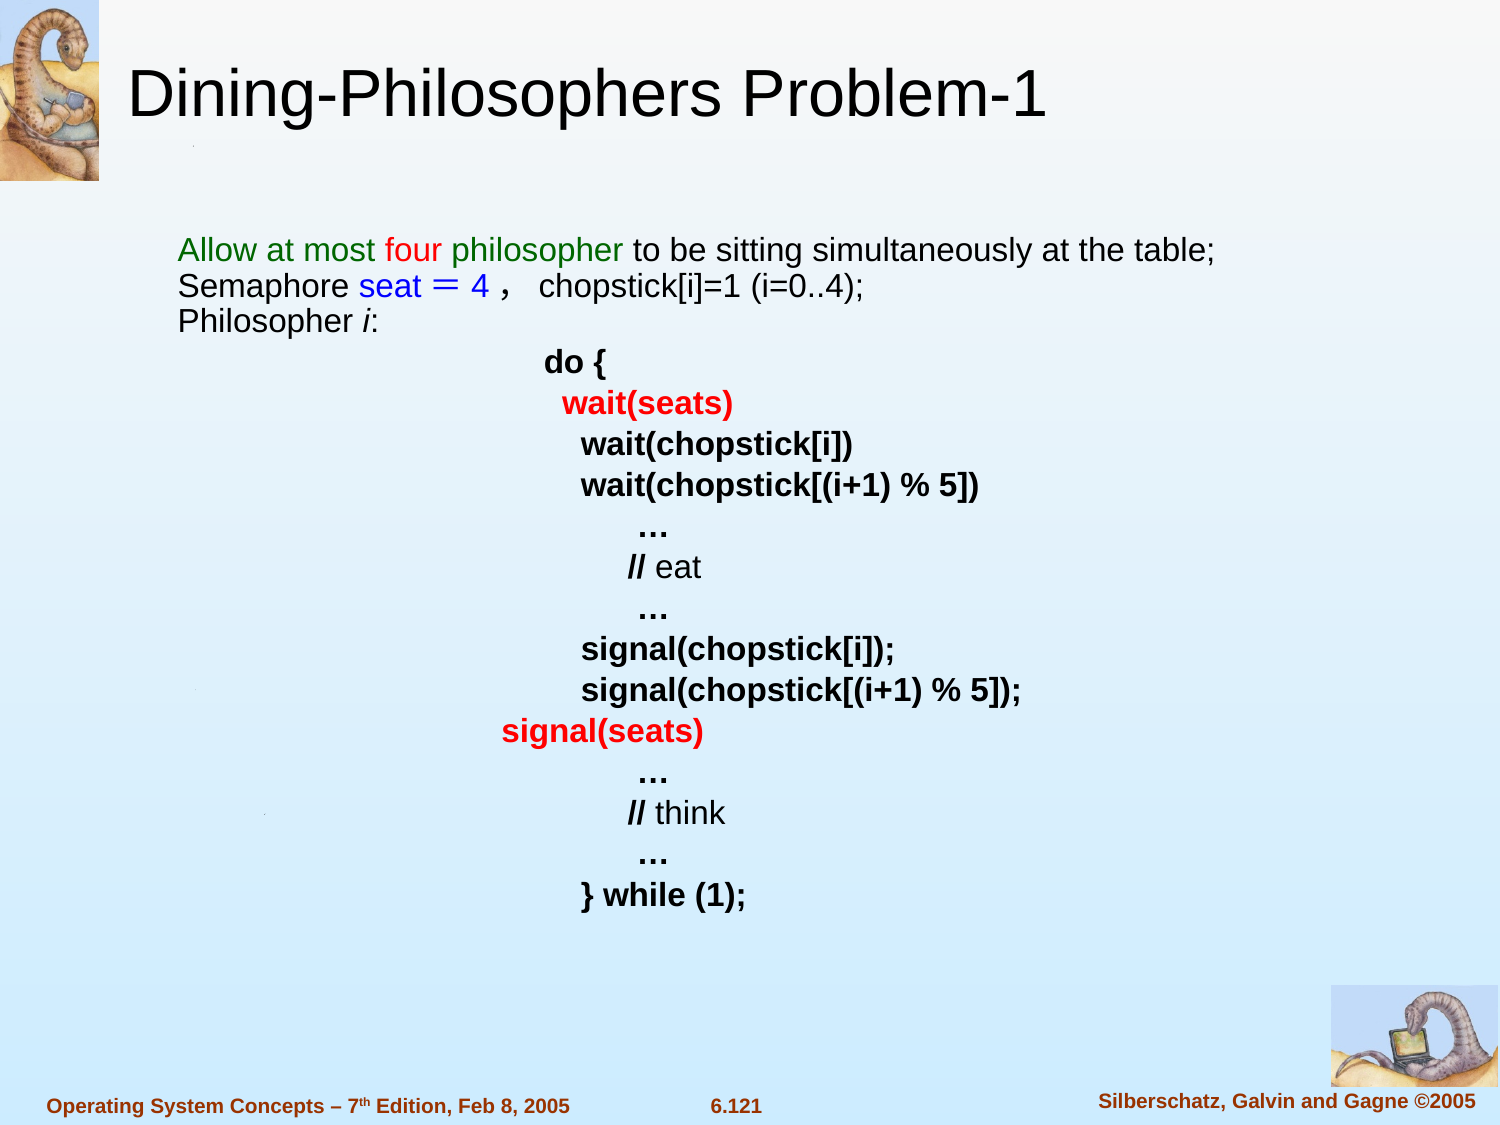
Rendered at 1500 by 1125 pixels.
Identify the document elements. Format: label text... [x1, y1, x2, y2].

picture [0, 0, 99, 181]
list Allow at most four philosopher to be sitting simultaneously at the table; Semaphore seat＝4，chopstick[i]=1 (i=0..4); Philosopher i: do { wait(seats) wait(chopstick[i]) wait(chopstick[(i+1) % 5]) … // eat … signal(chopstick[i]); signal(chopstick[(i+1) % 5]); signal(seats) … // think … } while (1); [162, 224, 1316, 1033]
title Dining-Philosophers Problem-1 [112, 37, 1438, 138]
picture [1331, 985, 1498, 1087]
